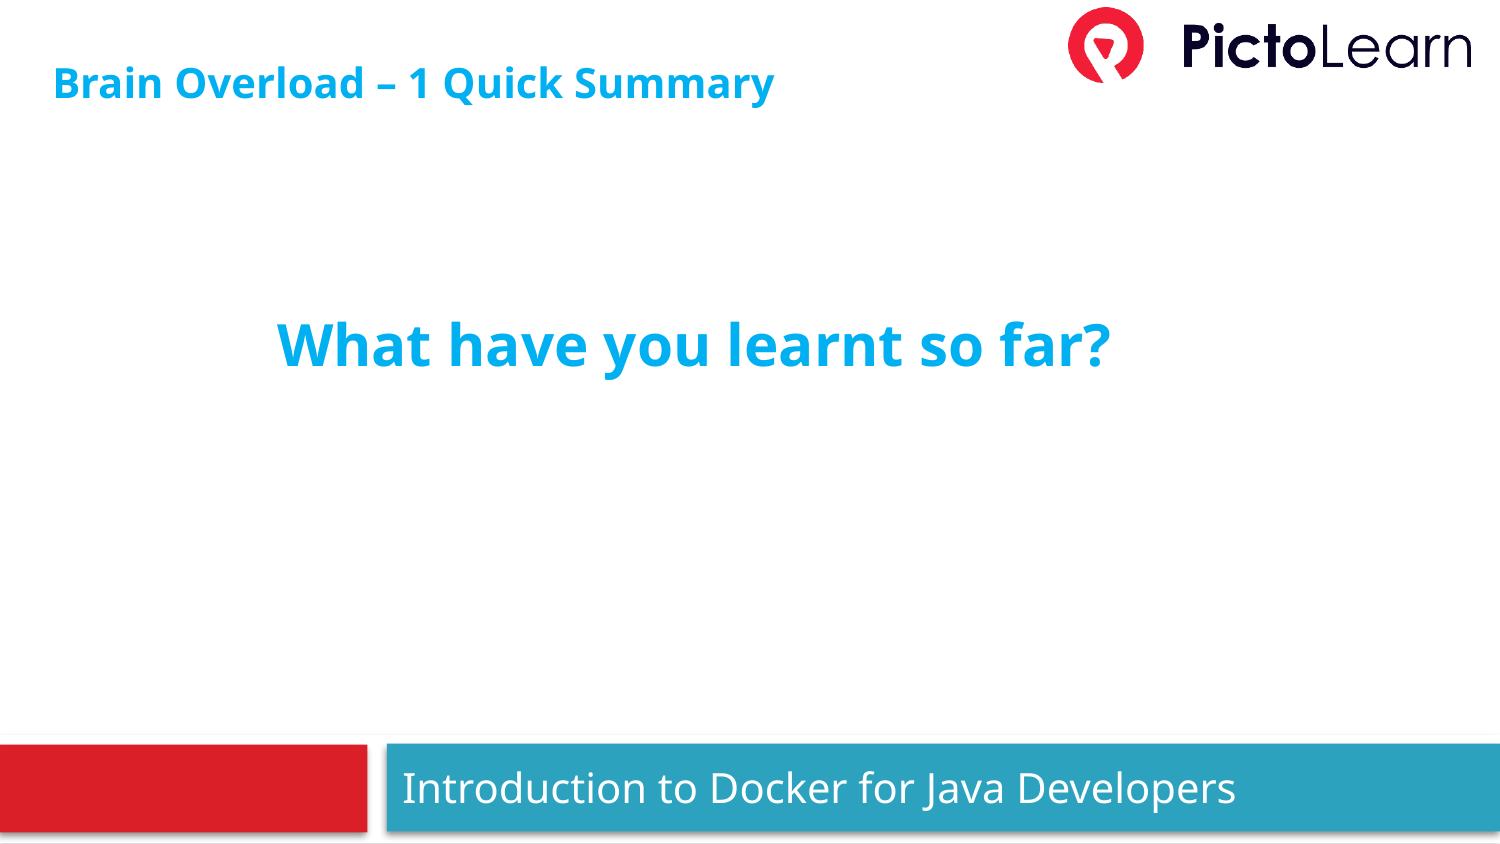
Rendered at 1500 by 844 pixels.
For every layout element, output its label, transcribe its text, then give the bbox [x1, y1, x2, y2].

text_box What have you learnt so far? [262, 300, 1350, 456]
picture [1068, 7, 1471, 83]
subtitle Introduction to Docker for Java Developers [387, 744, 1425, 829]
text_box Brain Overload – 1 Quick Summary [37, 49, 1038, 115]
